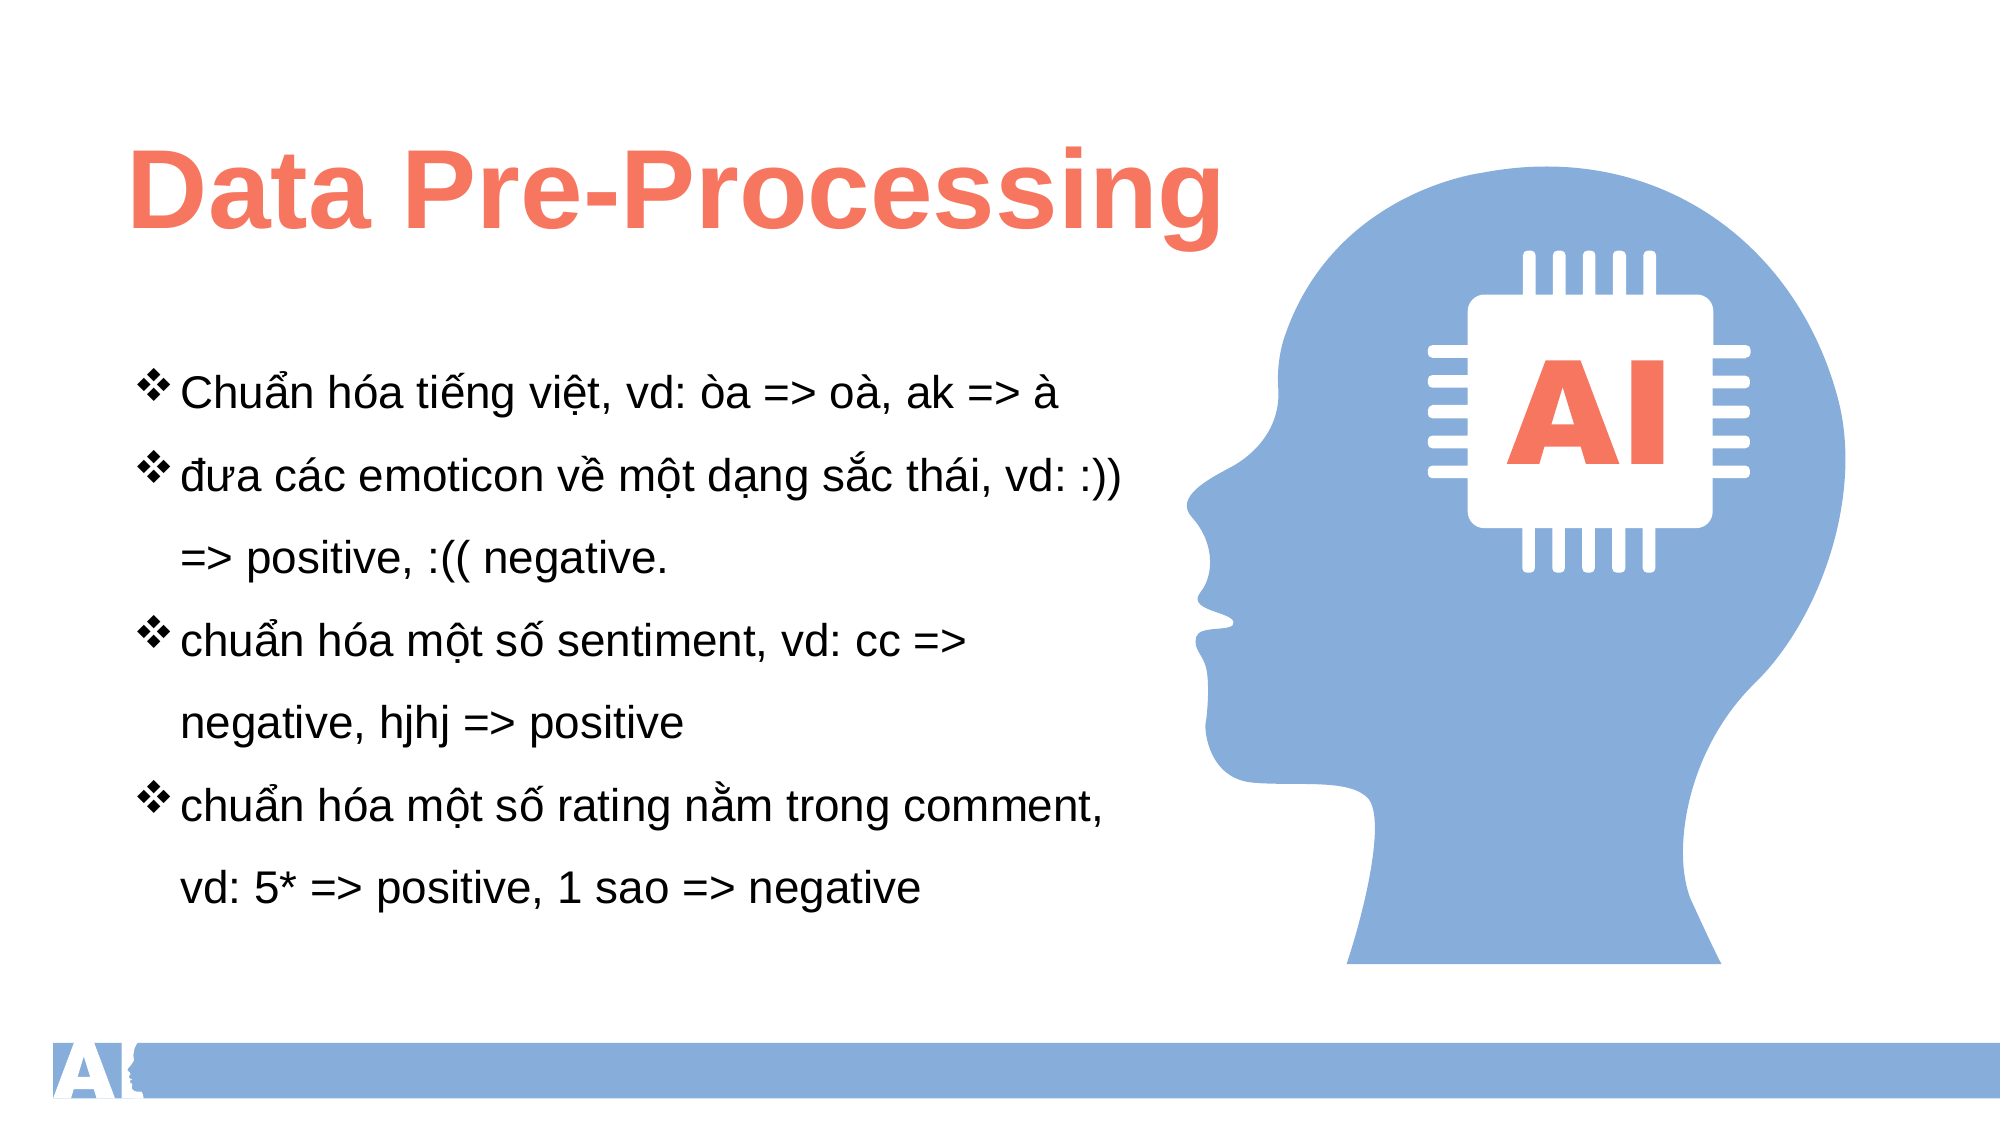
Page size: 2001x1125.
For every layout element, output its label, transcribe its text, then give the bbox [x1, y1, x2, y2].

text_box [1180, 160, 1850, 965]
text_box Chuẩn hóa tiếng việt, vd: òa => oà, ak => à đưa các emoticon về một dạng sắc thái, vd: :)) => positive, :(( negative. chuẩn hóa một số sentiment, vd: cc => negative, hjhj => positive chuẩn hóa một số rating nằm trong comment, vd: 5* => positive, 1 sao => negative [43, 328, 1180, 921]
text_box Data Pre-Processing [112, 108, 1370, 259]
